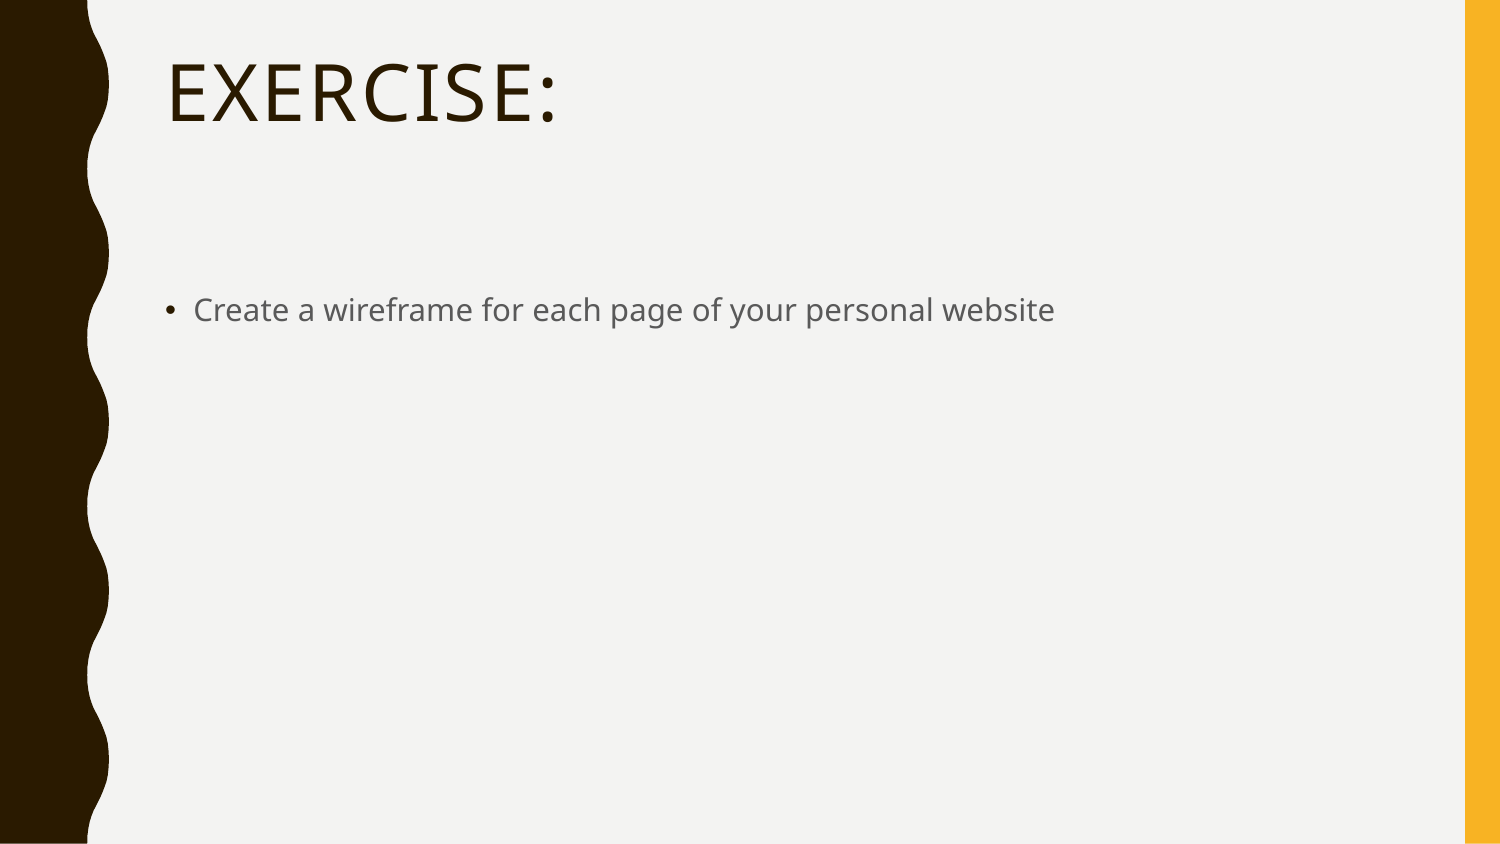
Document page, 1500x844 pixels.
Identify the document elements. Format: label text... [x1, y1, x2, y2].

list Create a wireframe for each page of your personal website [154, 281, 1407, 724]
title Exercise: [154, 47, 1407, 231]
